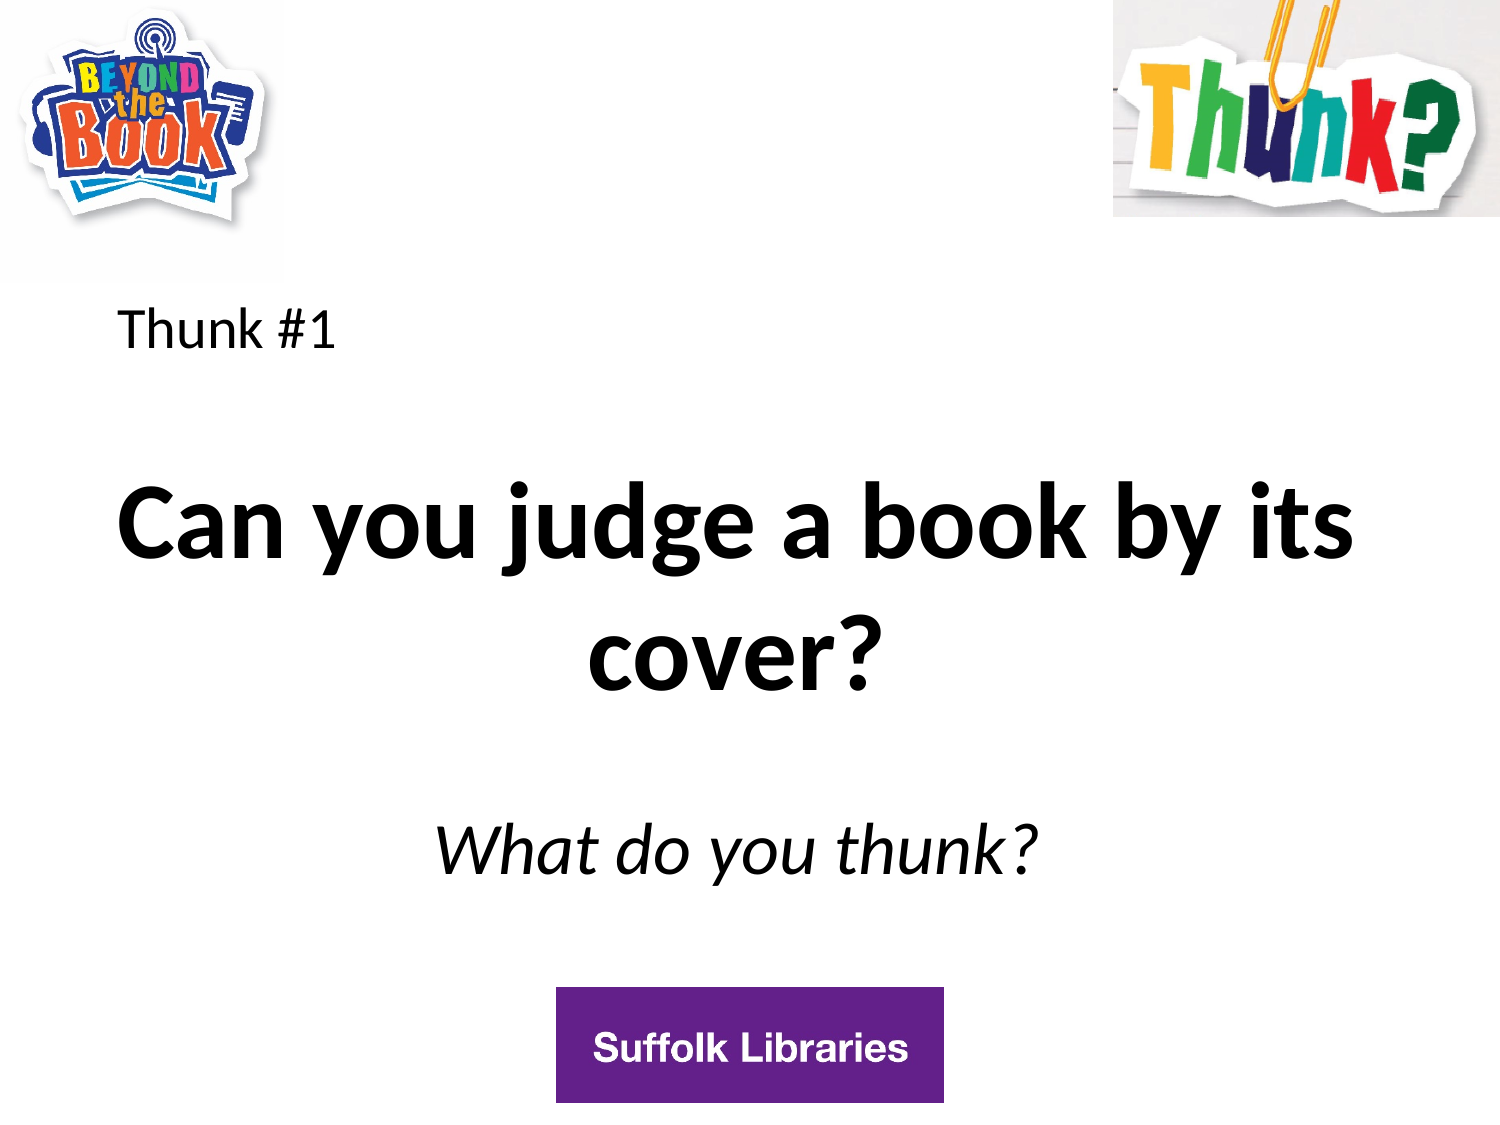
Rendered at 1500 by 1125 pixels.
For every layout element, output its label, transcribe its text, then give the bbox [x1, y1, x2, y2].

picture [0, 0, 284, 283]
picture [556, 987, 944, 1103]
picture [1113, 0, 1500, 217]
text_box Thunk #1 Can you judge a book by its cover? What do you thunk? [67, 282, 1407, 964]
